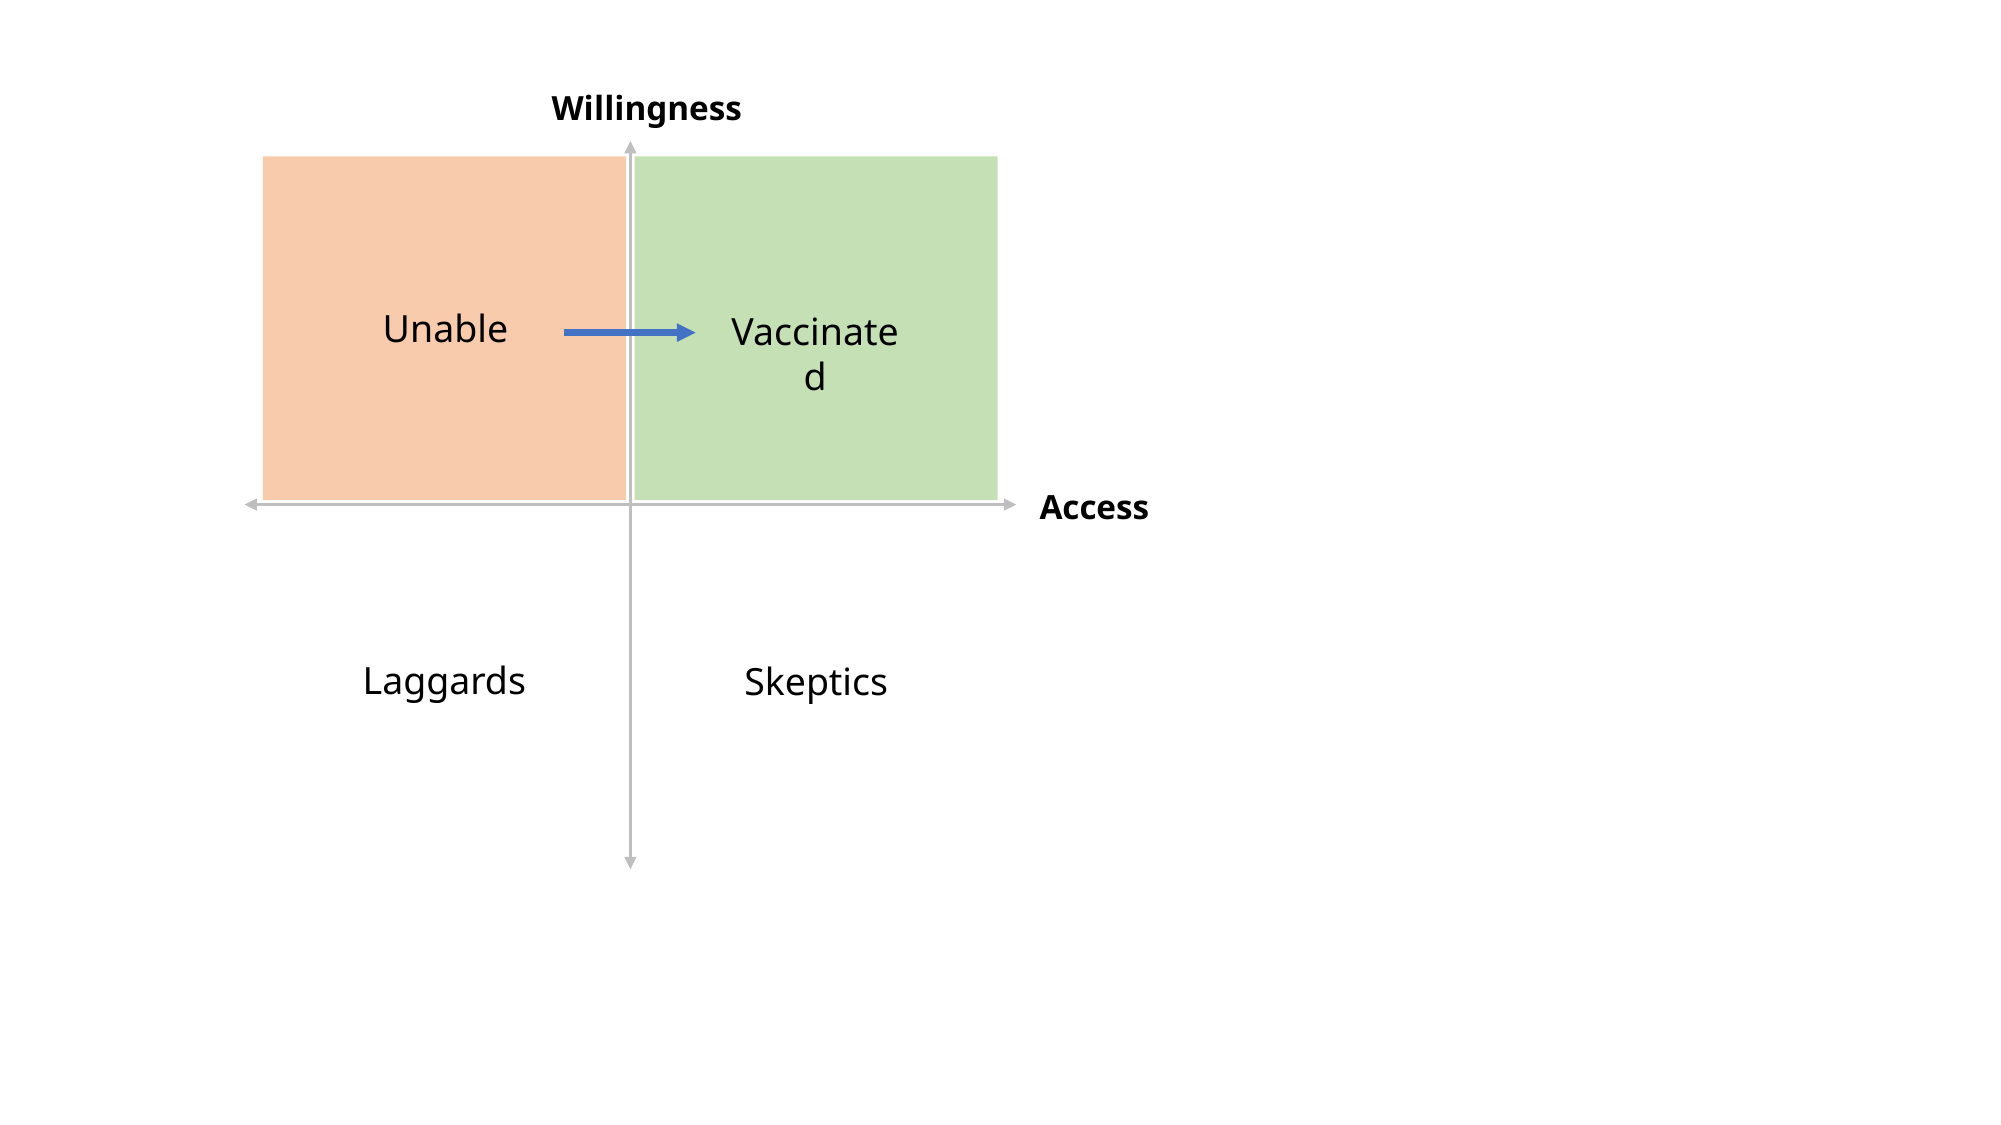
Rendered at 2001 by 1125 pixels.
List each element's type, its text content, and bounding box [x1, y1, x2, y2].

text_box Willingness [536, 79, 906, 134]
text_box Laggards [335, 649, 554, 710]
text_box Access [1024, 479, 1394, 534]
text_box Vaccinated [706, 300, 924, 406]
text_box [634, 155, 999, 501]
text_box [262, 155, 627, 501]
text_box Unable [336, 297, 555, 358]
text_box Skeptics [707, 650, 925, 711]
